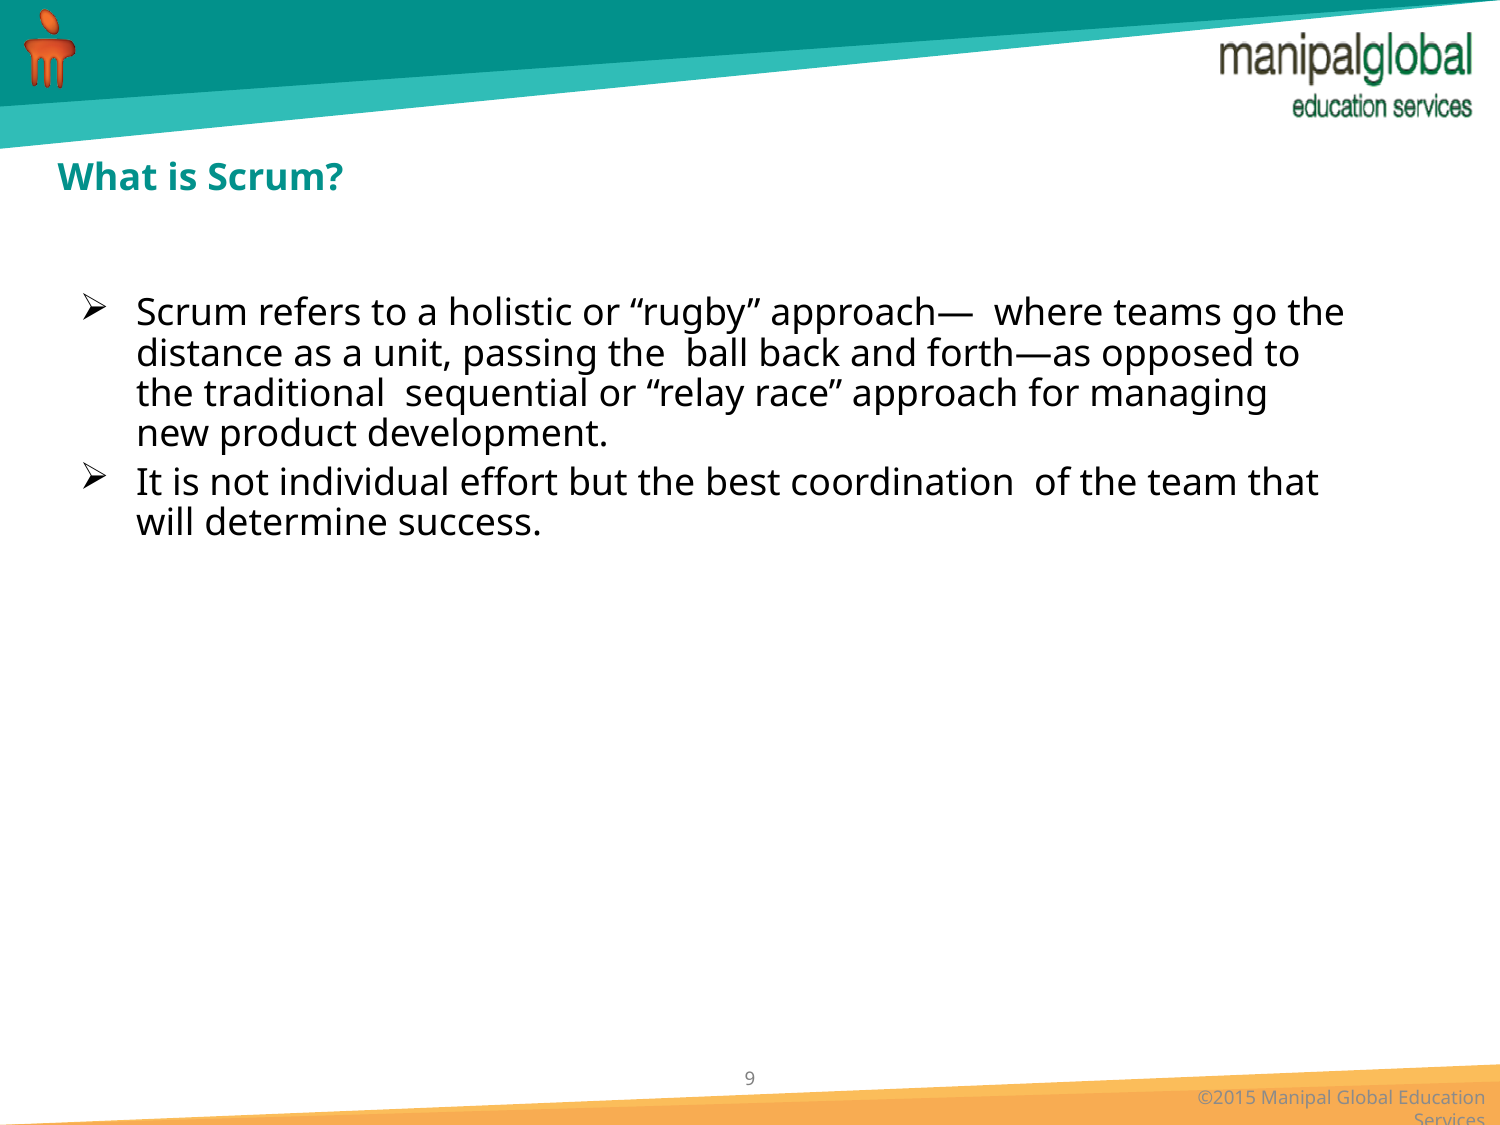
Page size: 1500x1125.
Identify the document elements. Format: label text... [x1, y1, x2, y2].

title What is Scrum? [42, 151, 1032, 212]
picture [1210, 21, 1493, 125]
list Scrum refers to a holistic or “rugby” approach— where teams go the distance as a unit, passing the ball back and forth—as opposed to the traditional sequential or “relay race” approach for managing new product development. It is not individual effort but the best coordination of the team that will determine success. [65, 285, 1372, 1036]
picture [21, 6, 78, 91]
